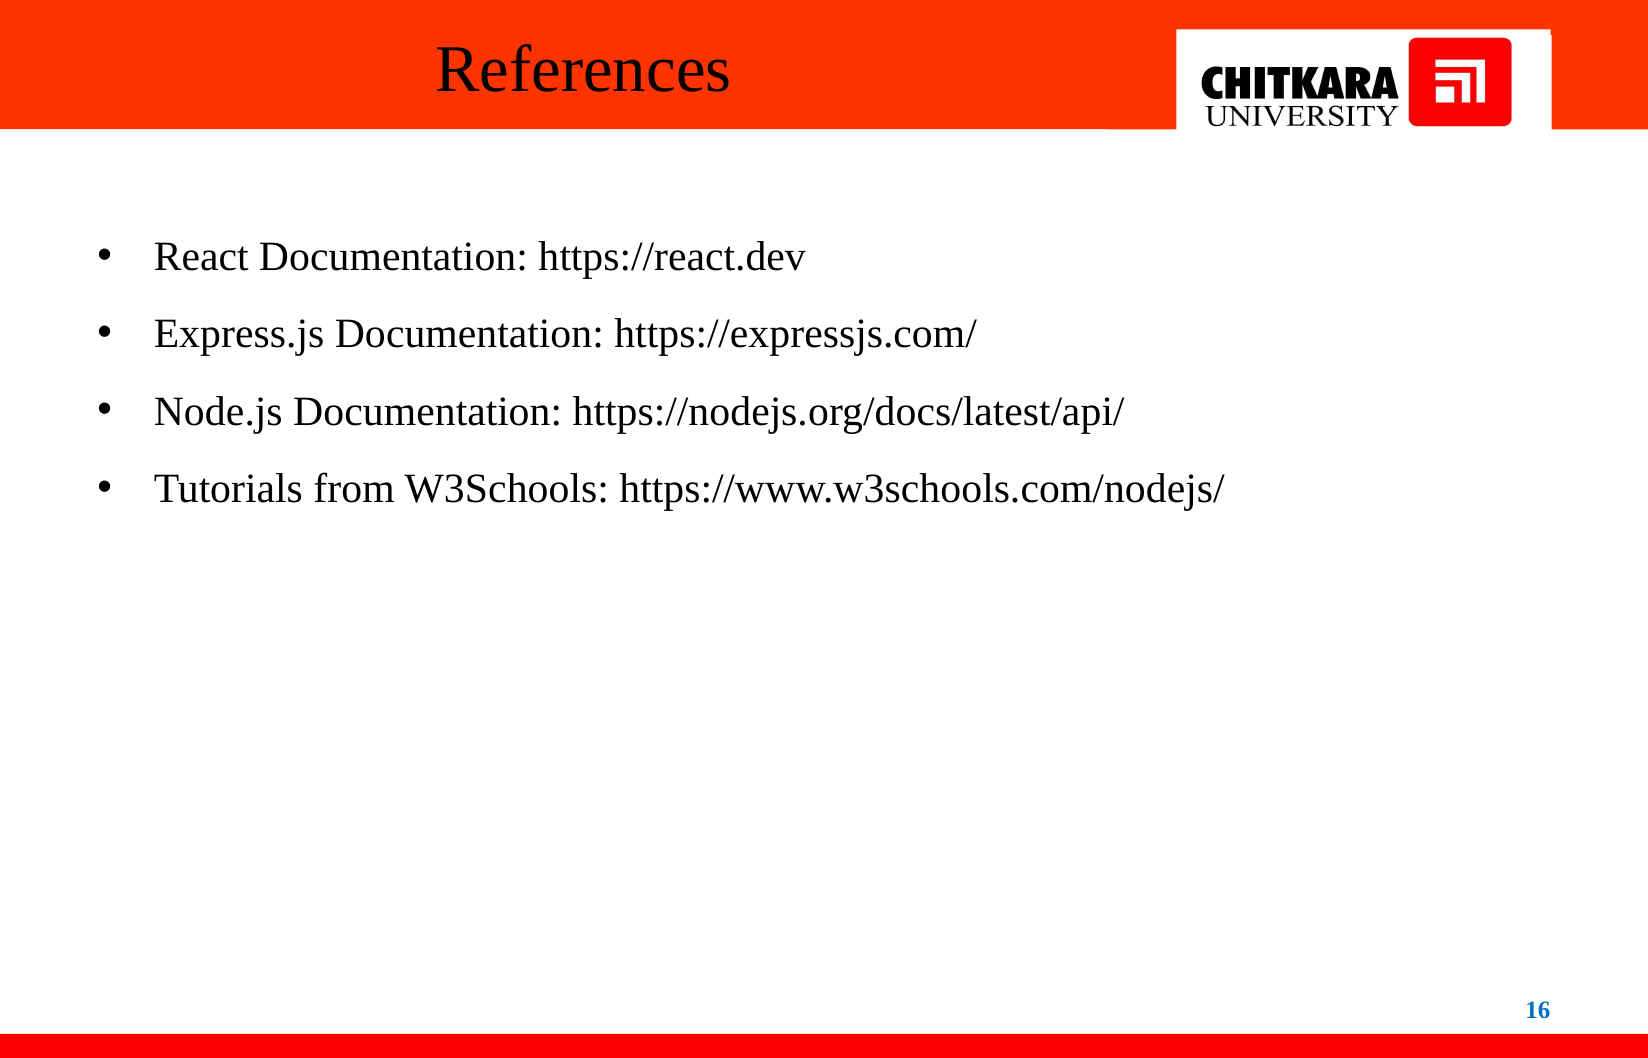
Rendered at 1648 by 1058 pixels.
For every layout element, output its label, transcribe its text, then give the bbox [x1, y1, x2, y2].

slide_number 16 [1180, 979, 1566, 1037]
picture [1180, 35, 1528, 130]
list React Documentation: https://react.dev Express.js Documentation: https://expressjs.com/ Node.js Documentation: https://nodejs.org/docs/latest/api/ Tutorials from W3Schools: https://www.w3schools.com/nodejs/ [82, 219, 1566, 793]
title References [0, 0, 1168, 130]
